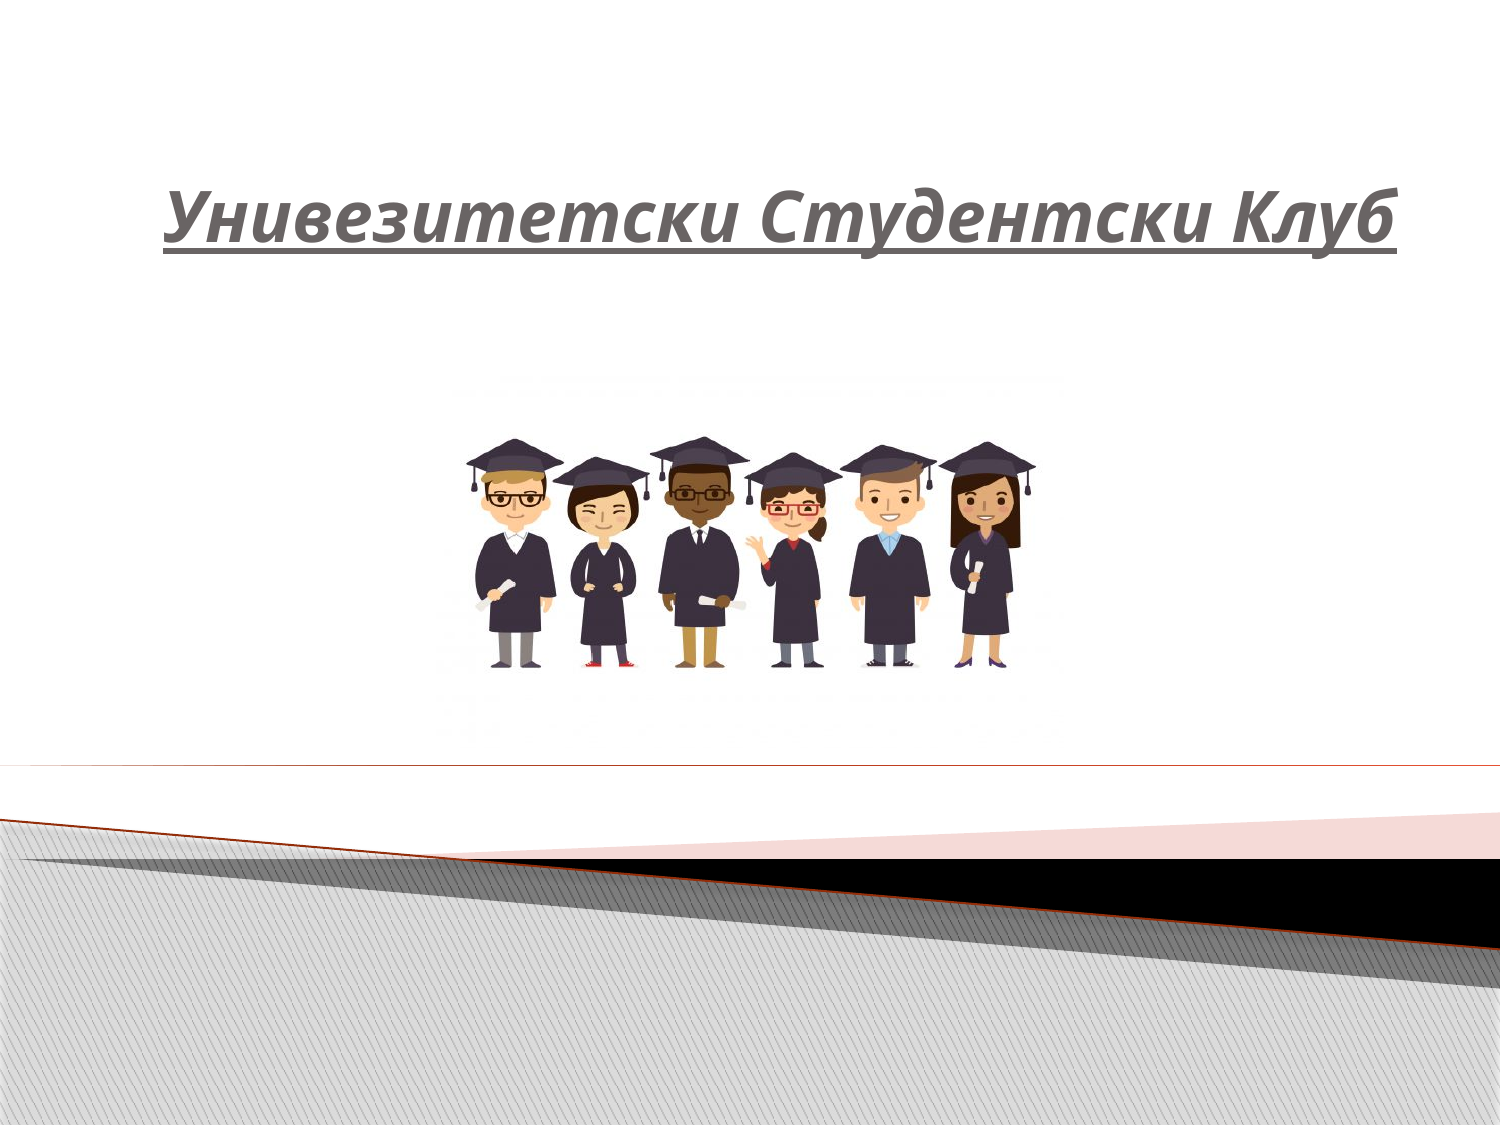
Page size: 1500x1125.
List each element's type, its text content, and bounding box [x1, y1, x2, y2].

title Унивезитетски Студентски Клуб [137, 137, 1413, 379]
picture [5, 859, 1500, 989]
picture [436, 376, 1064, 749]
